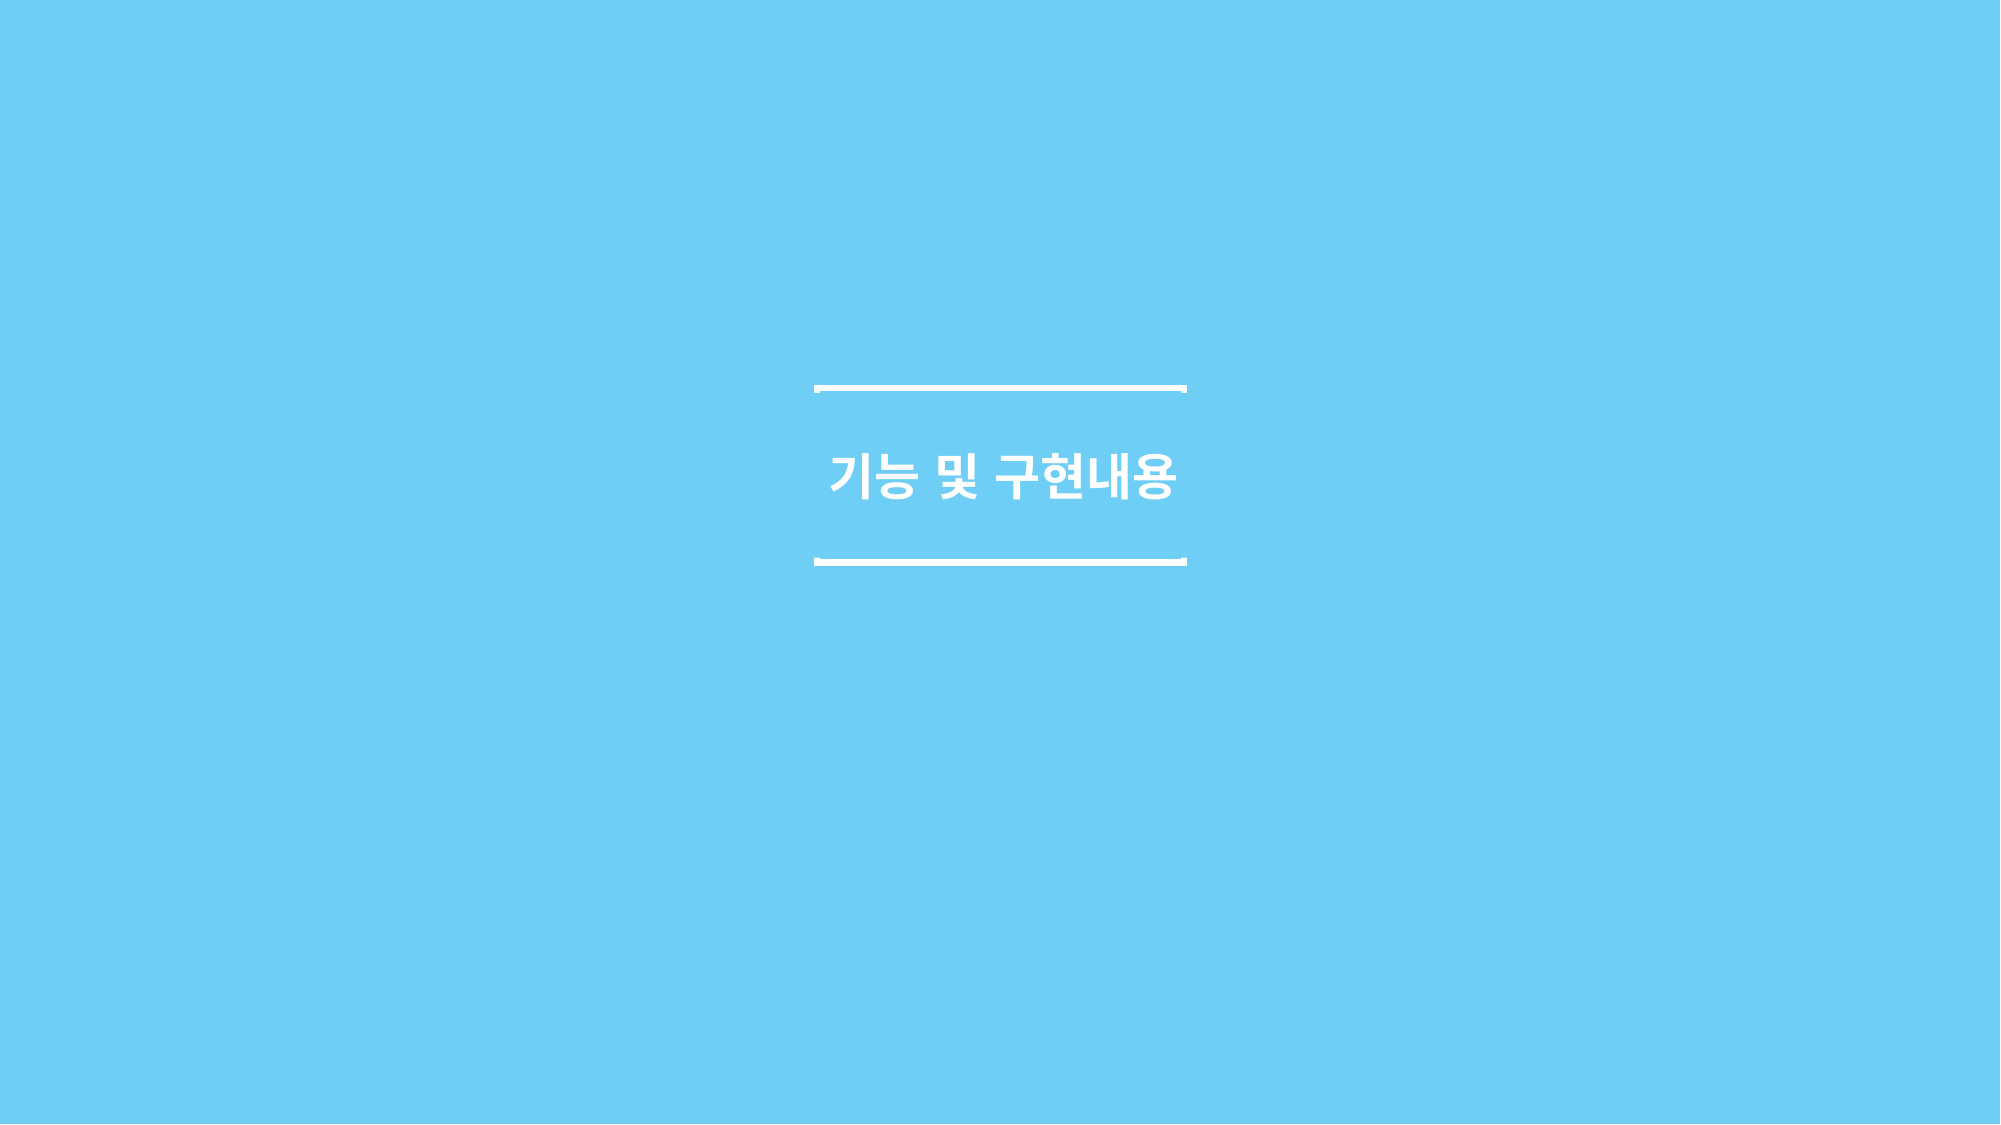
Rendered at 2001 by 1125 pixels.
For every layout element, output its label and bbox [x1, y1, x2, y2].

text_box [0, 0, 2000, 1124]
text_box [786, 296, 1214, 563]
